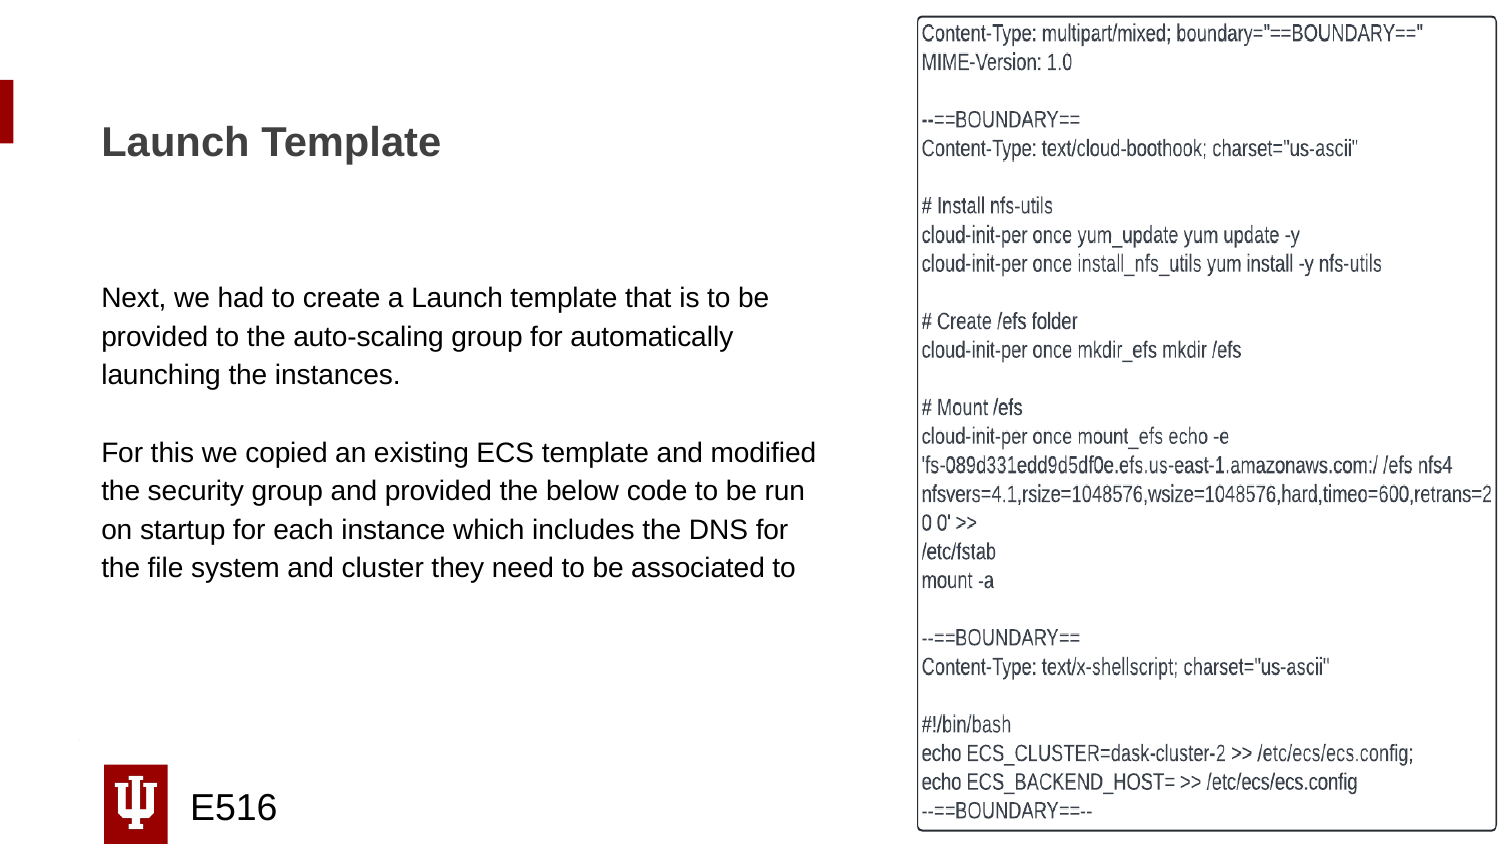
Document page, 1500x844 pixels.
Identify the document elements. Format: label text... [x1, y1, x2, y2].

list Next, we had to create a Launch template that is to be provided to the auto-scaling group for automatically launching the instances. For this we copied an existing ECS template and modified the security group and provided the below code to be run on startup for each instance which includes the DNS for the file system and cluster they need to be associated to [86, 267, 835, 726]
picture [913, 0, 1500, 844]
picture [79, 740, 192, 844]
text_box E516 [175, 767, 907, 843]
title Launch Template [86, 76, 835, 204]
